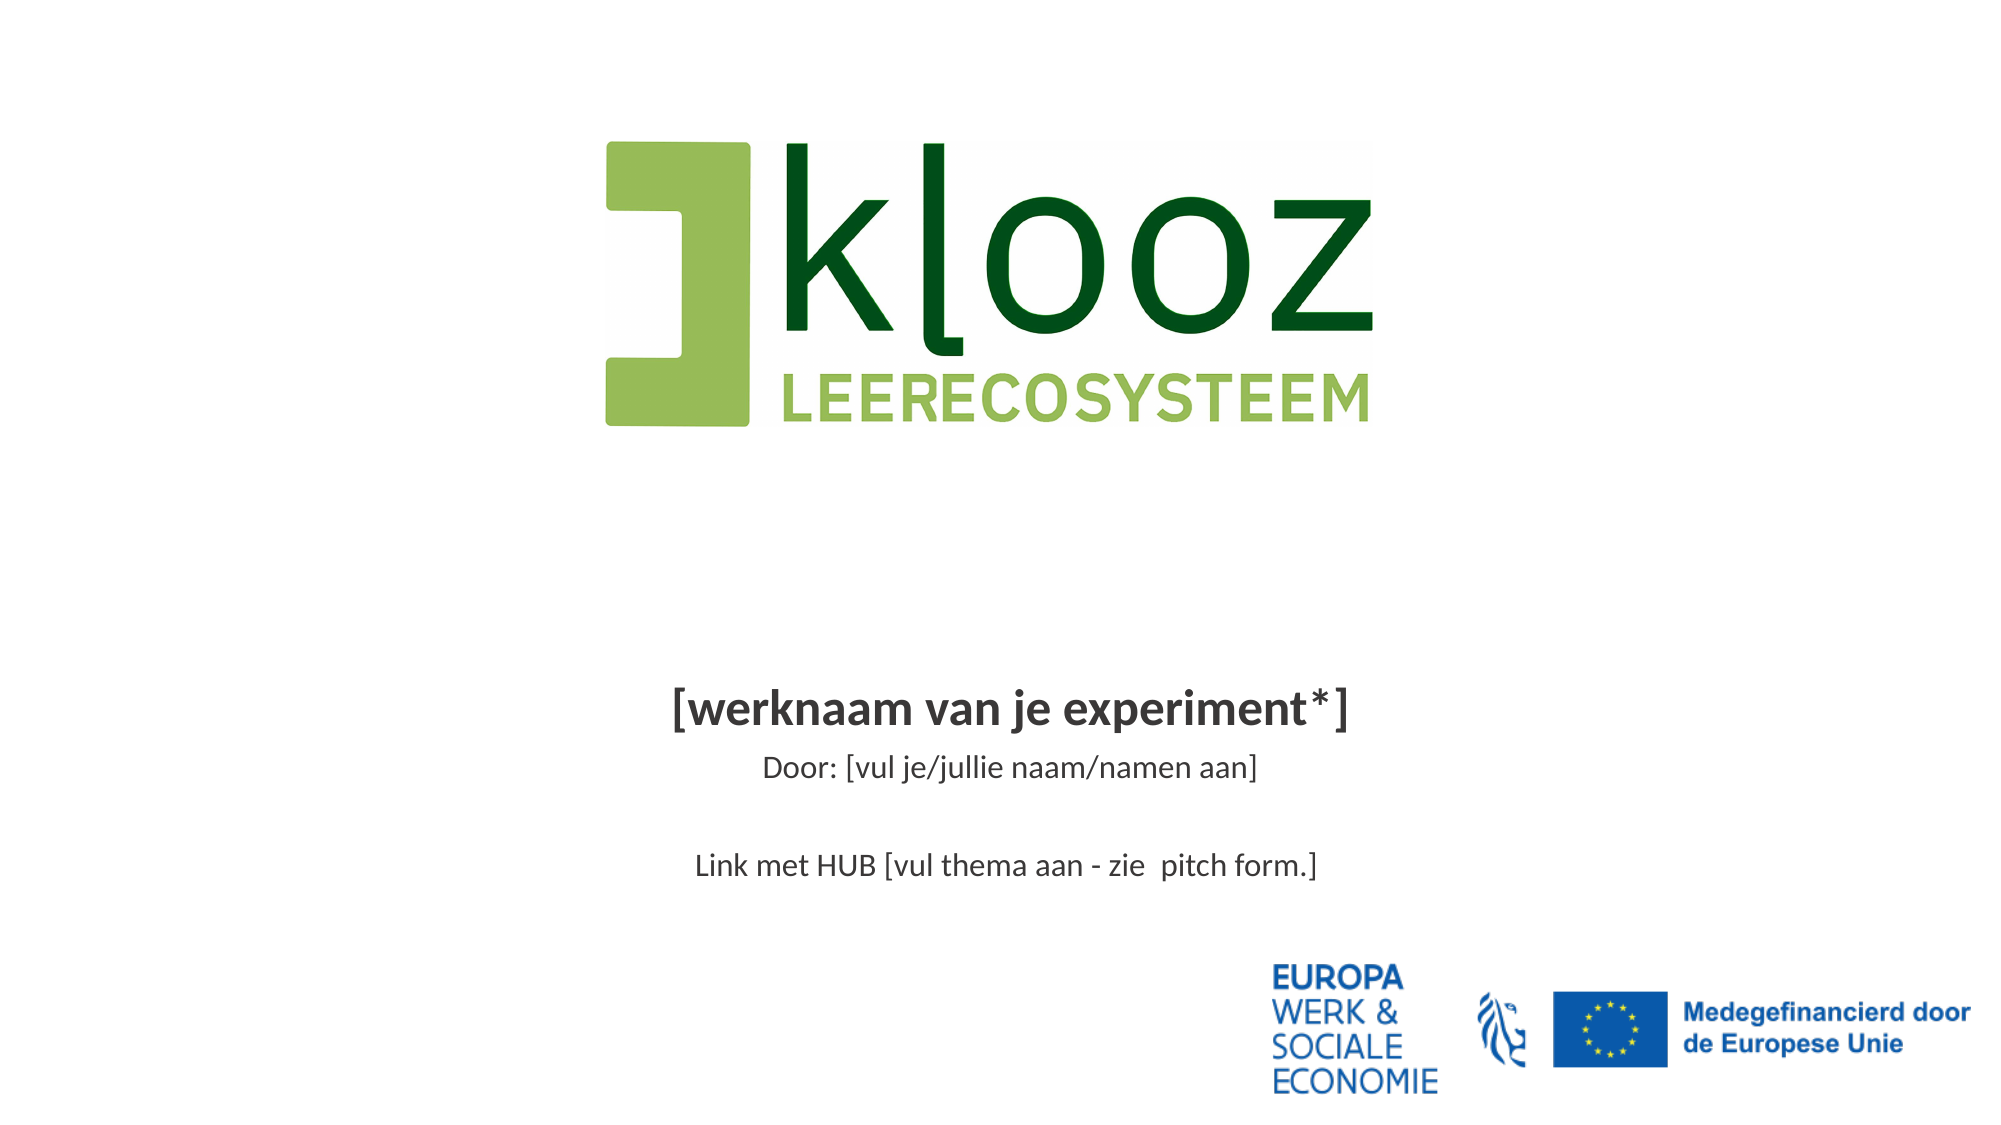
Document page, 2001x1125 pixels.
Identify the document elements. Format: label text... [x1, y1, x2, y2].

picture [605, 141, 1373, 427]
picture [1272, 954, 1971, 1104]
subtitle [werknaam van je experiment*] Door: [vul je/jullie naam/namen aan] Link met HUB [vul thema aan - zie pitch form.] [260, 619, 1761, 892]
